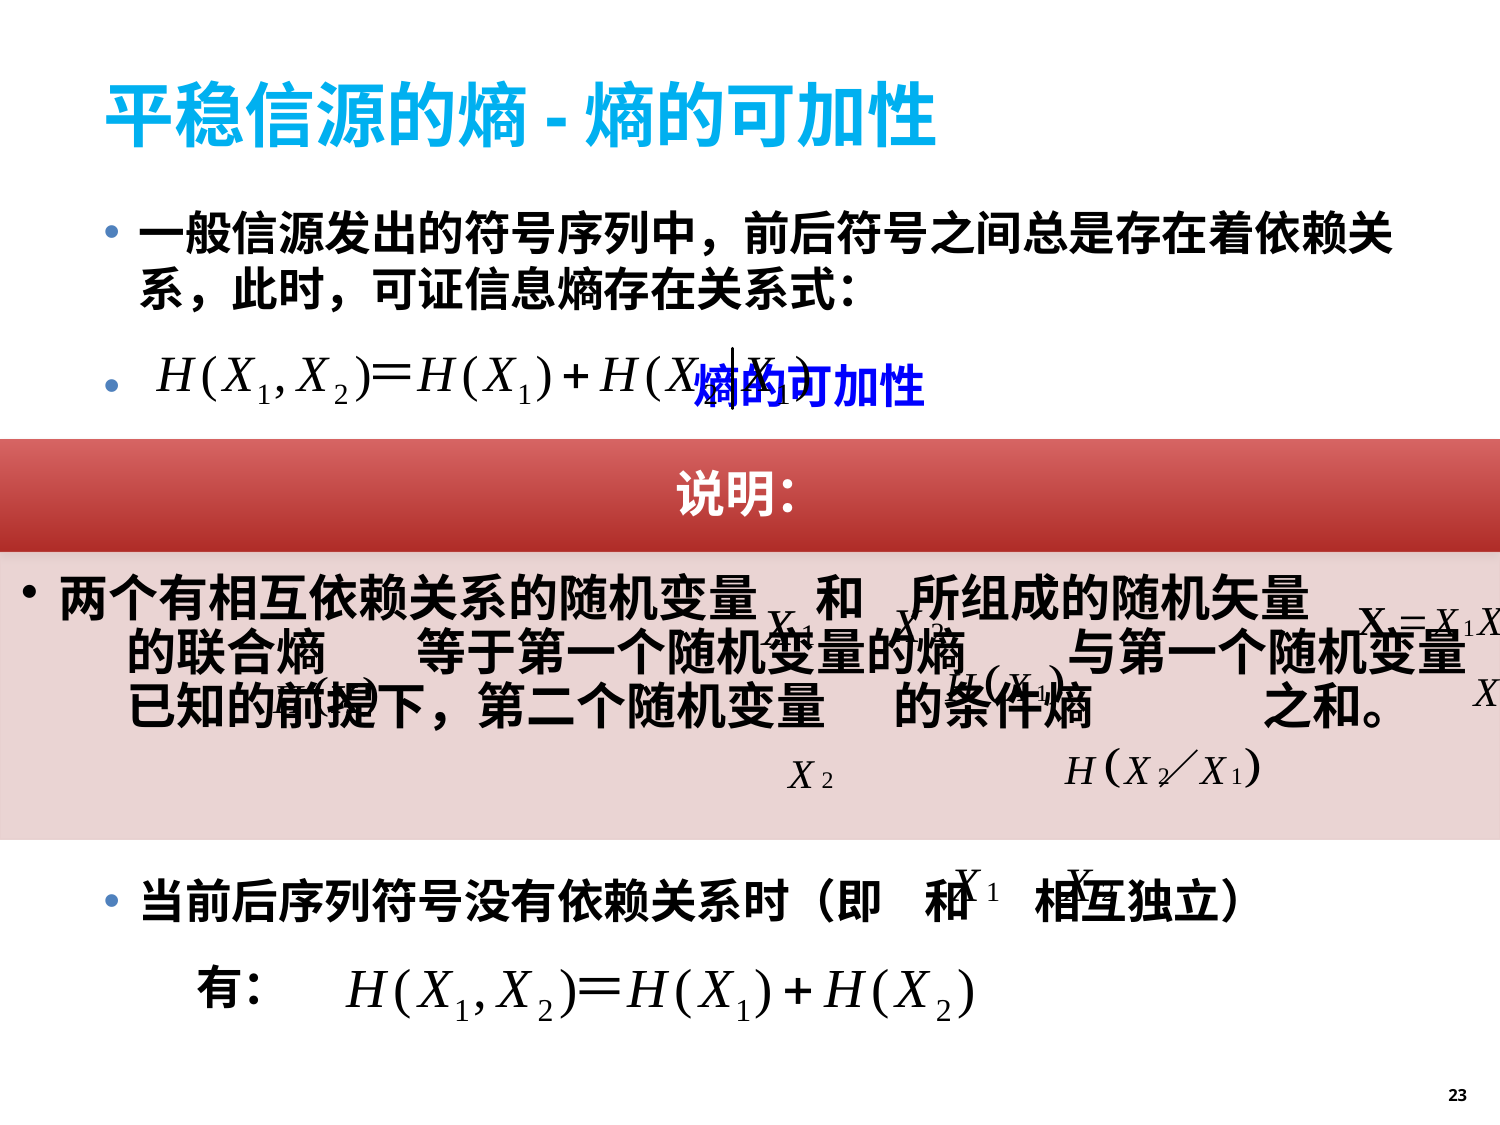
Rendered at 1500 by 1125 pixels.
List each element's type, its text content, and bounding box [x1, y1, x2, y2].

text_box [1350, 597, 1500, 647]
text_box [938, 857, 1017, 923]
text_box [0, 420, 1500, 859]
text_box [1050, 857, 1129, 923]
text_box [265, 668, 384, 738]
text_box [336, 951, 985, 1036]
slide_number 23 [1379, 1075, 1483, 1118]
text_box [1056, 739, 1265, 809]
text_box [1463, 668, 1500, 724]
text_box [749, 597, 833, 668]
list 一般信源发出的符号序列中，前后符号之间总是存在着依赖关系，此时，可证信息熵存在关系式： 熵的可加性 当前后序列符号没有依赖关系时（即 和 相互独立） 有： [88, 870, 1412, 1024]
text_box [937, 656, 1070, 726]
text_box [778, 751, 845, 807]
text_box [147, 335, 822, 422]
title 平稳信源的熵-熵的可加性 [88, 30, 1412, 164]
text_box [879, 597, 958, 663]
list 一般信源发出的符号序列中，前后符号之间总是存在着依赖关系，此时，可证信息熵存在关系式： 熵的可加性 当前后序列符号没有依赖关系时（即 和 相互独立） 有： [88, 196, 1412, 419]
